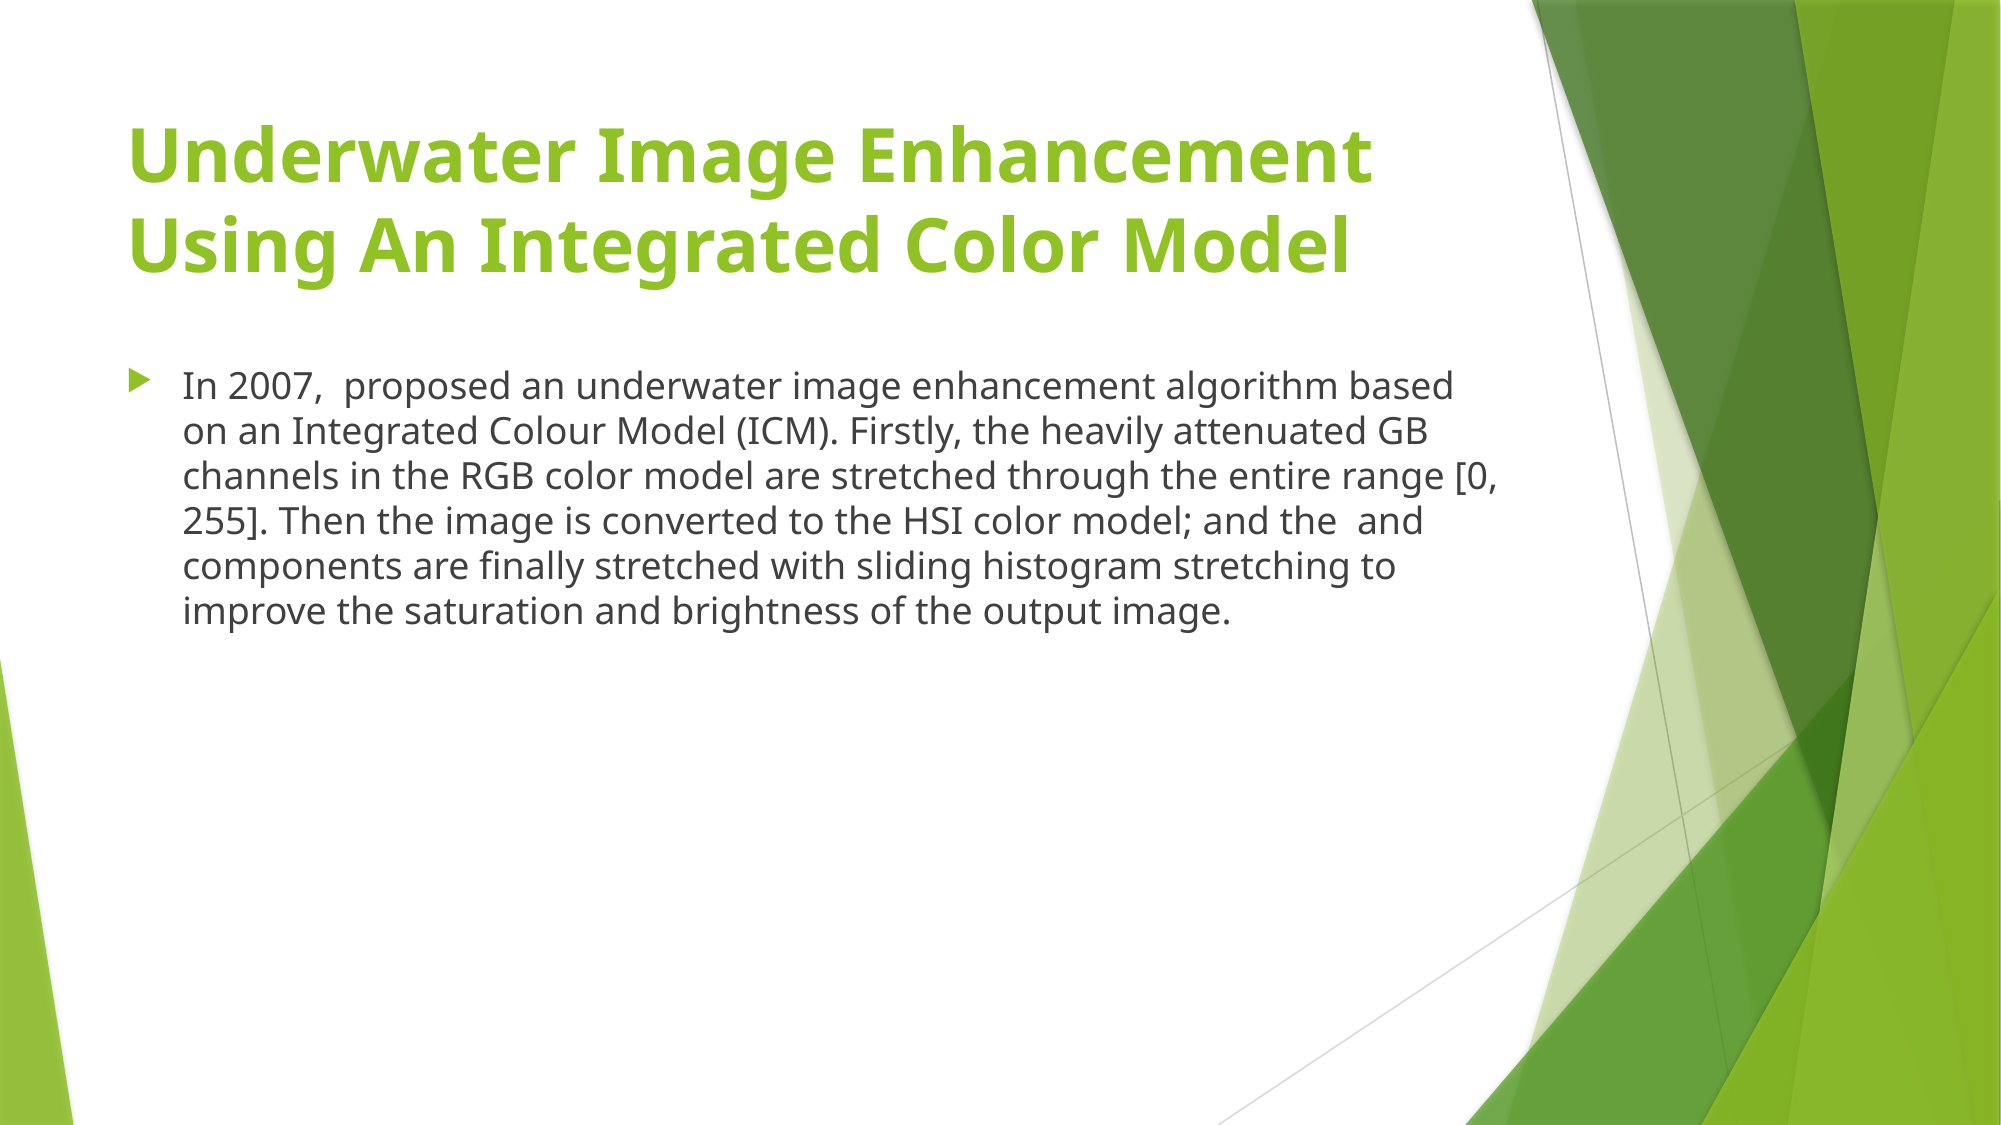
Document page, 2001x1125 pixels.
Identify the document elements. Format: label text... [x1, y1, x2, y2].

title Underwater Image Enhancement Using An Integrated Color Model [111, 99, 1522, 317]
list In 2007, proposed an underwater image enhancement algorithm based on an Integrated Colour Model (ICM). Firstly, the heavily attenuated GB channels in the RGB color model are stretched through the entire range [0, 255]. Then the image is converted to the HSI color model; and the and components are finally stretched with sliding histogram stretching to improve the saturation and brightness of the output image. [111, 354, 1522, 992]
